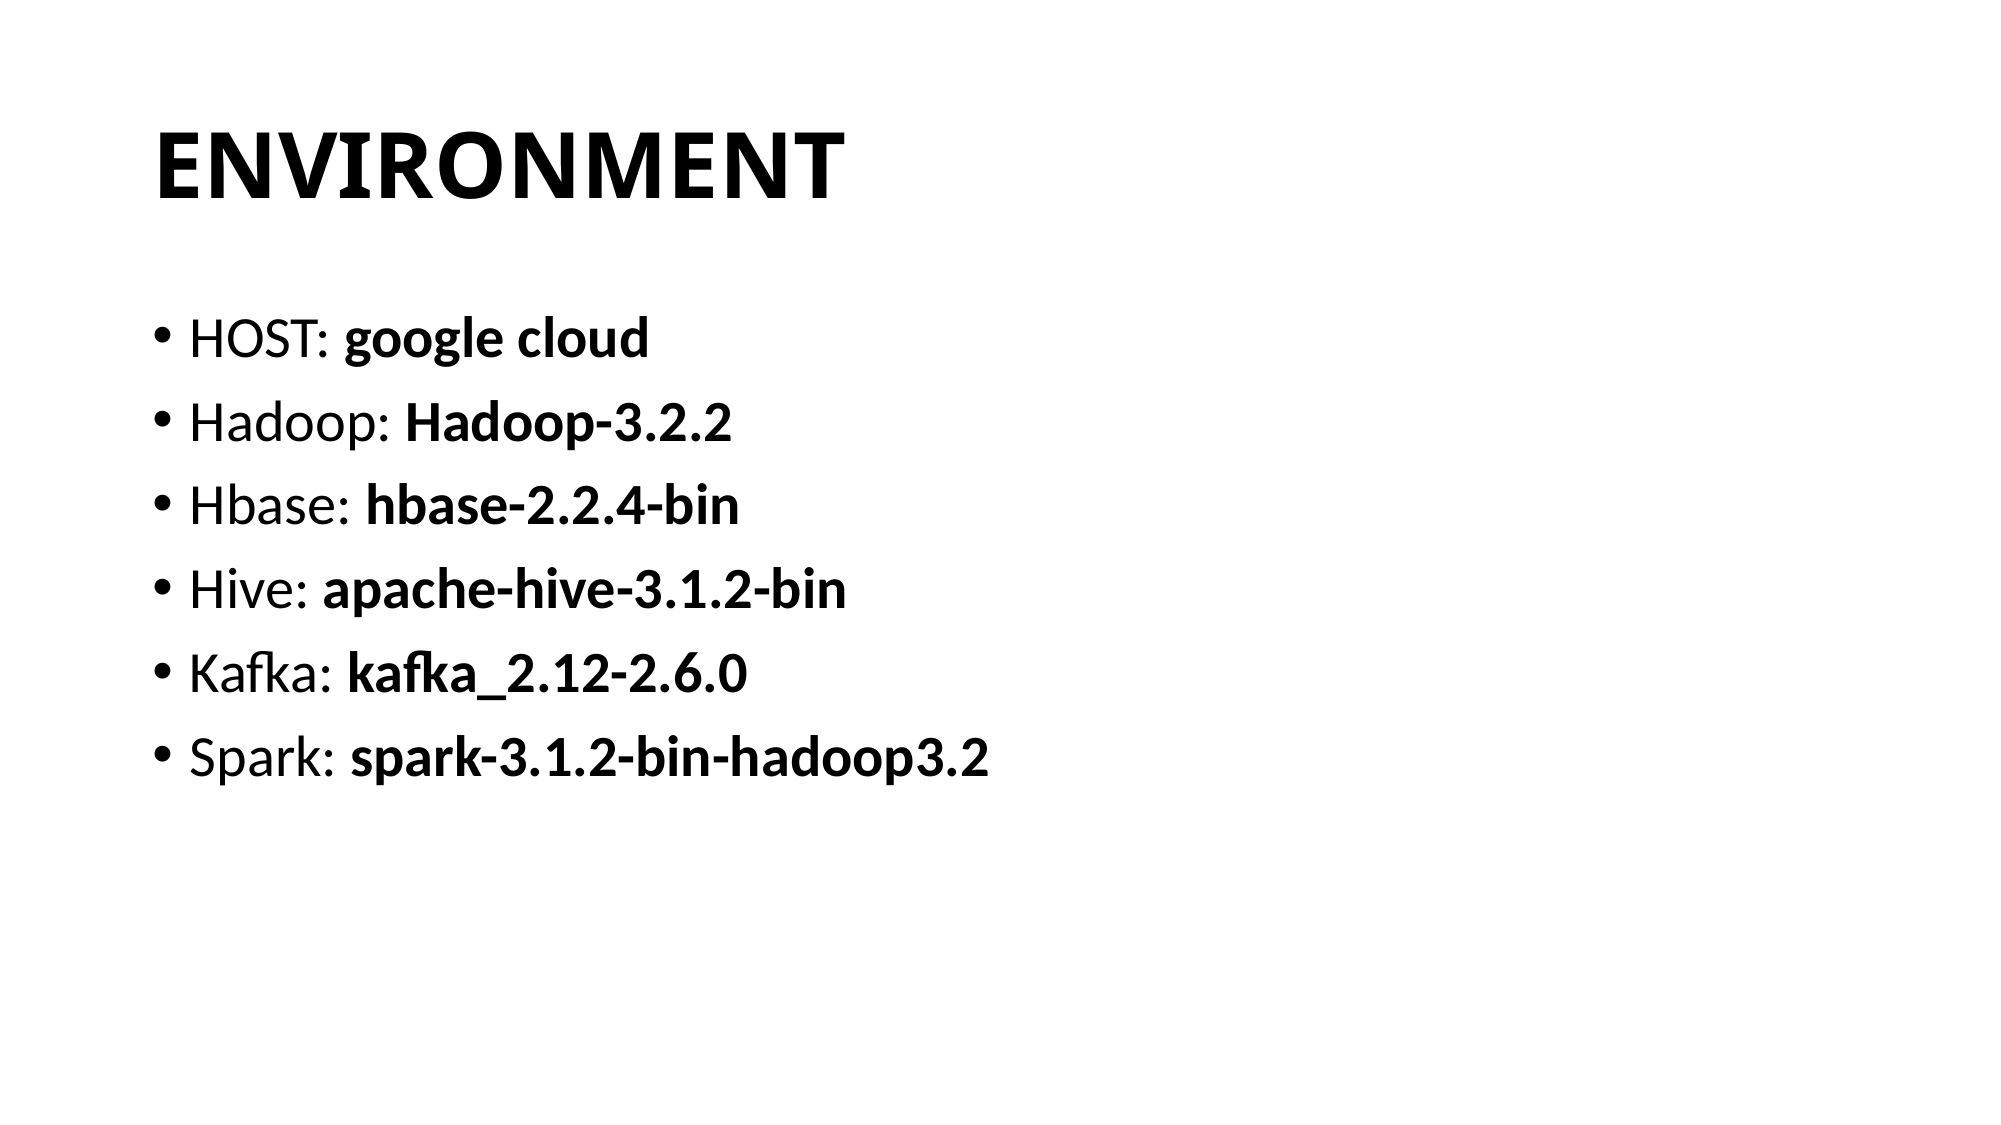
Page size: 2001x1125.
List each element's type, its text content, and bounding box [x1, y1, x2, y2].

title ENVIRONMENT [137, 59, 1863, 278]
list HOST: google cloud Hadoop: Hadoop-3.2.2 Hbase: hbase-2.2.4-bin Hive: apache-hive-3.1.2-bin Kafka: kafka_2.12-2.6.0 Spark: spark-3.1.2-bin-hadoop3.2 [137, 299, 1863, 1014]
